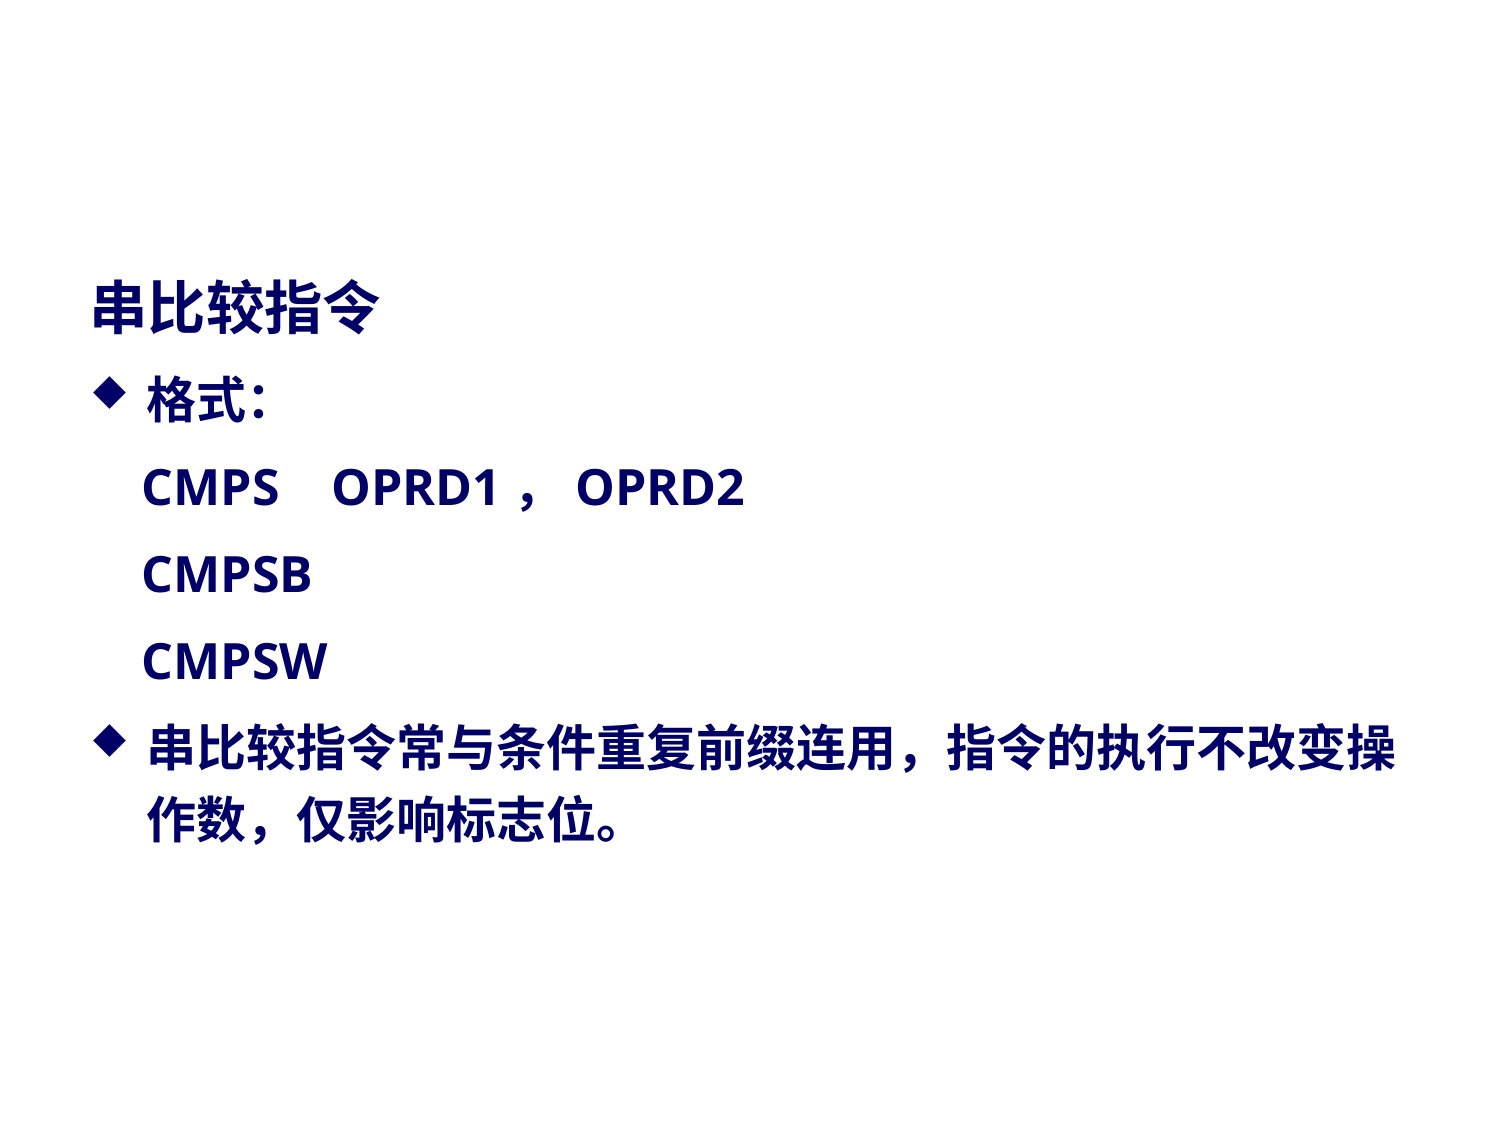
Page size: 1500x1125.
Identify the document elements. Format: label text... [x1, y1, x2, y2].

list 串比较指令 格式： CMPS OPRD1，OPRD2 CMPSB CMPSW 串比较指令常与条件重复前缀连用，指令的执行不改变操作数，仅影响标志位。 [74, 249, 1451, 1038]
